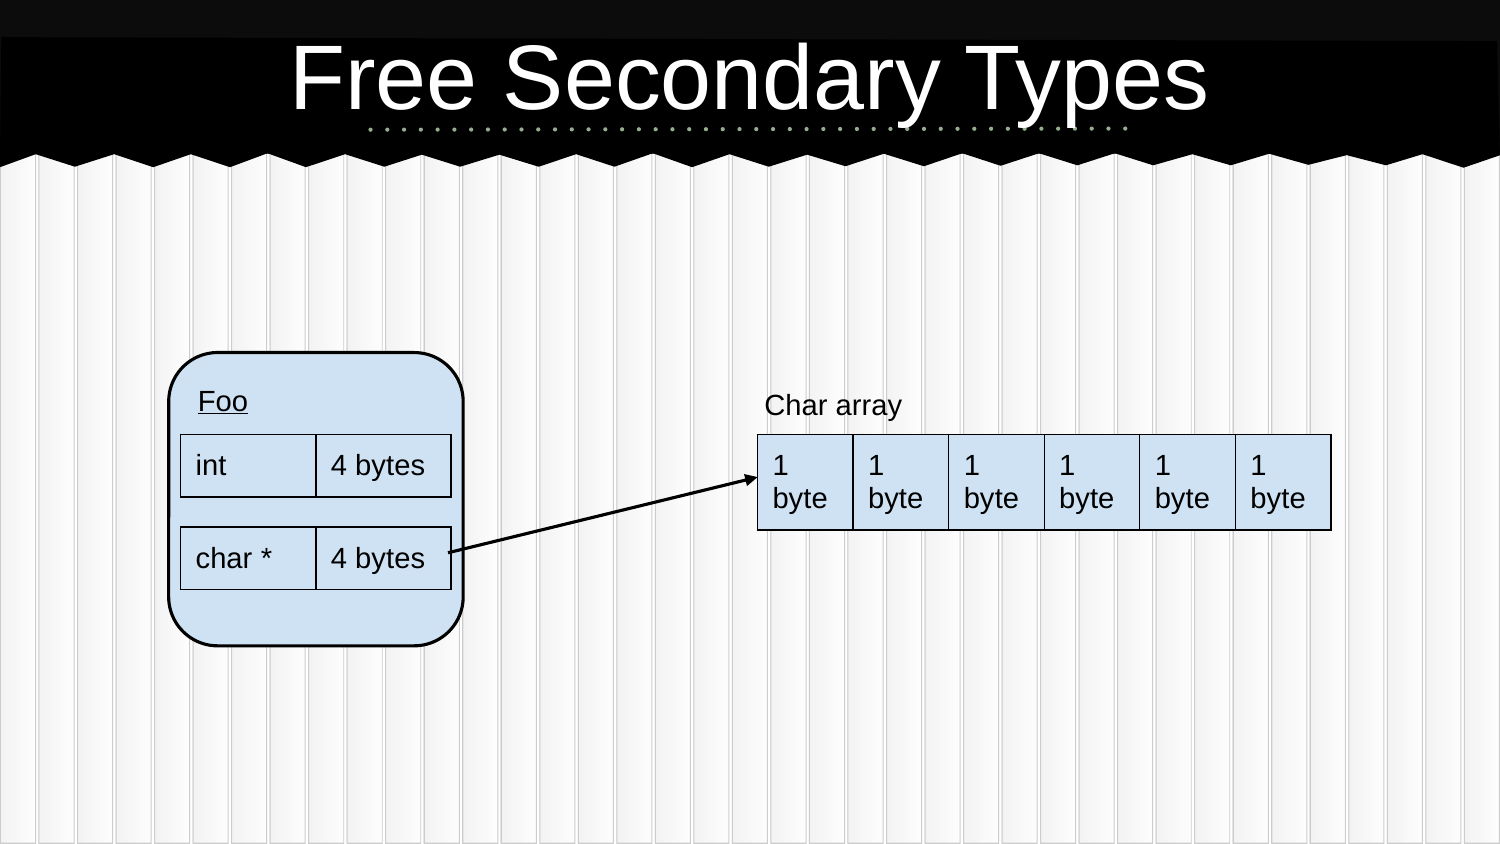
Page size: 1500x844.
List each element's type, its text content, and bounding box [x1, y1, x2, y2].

text_box Foo [168, 352, 464, 646]
table_header 1 byte [758, 435, 852, 529]
table_header 1 byte [949, 435, 1044, 529]
table_header 4 bytes [317, 528, 450, 589]
table_header int [181, 435, 315, 496]
table_header 1 byte [1140, 435, 1235, 529]
title Free Secondary Types [75, 2, 1425, 143]
table_header 1 byte [854, 435, 948, 529]
text_box Char array [749, 371, 1084, 421]
table_header 4 bytes [317, 435, 450, 496]
table_header char * [181, 528, 315, 589]
table_header 1 byte [1236, 435, 1330, 529]
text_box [447, 476, 758, 554]
table_header 1 byte [1045, 435, 1139, 529]
